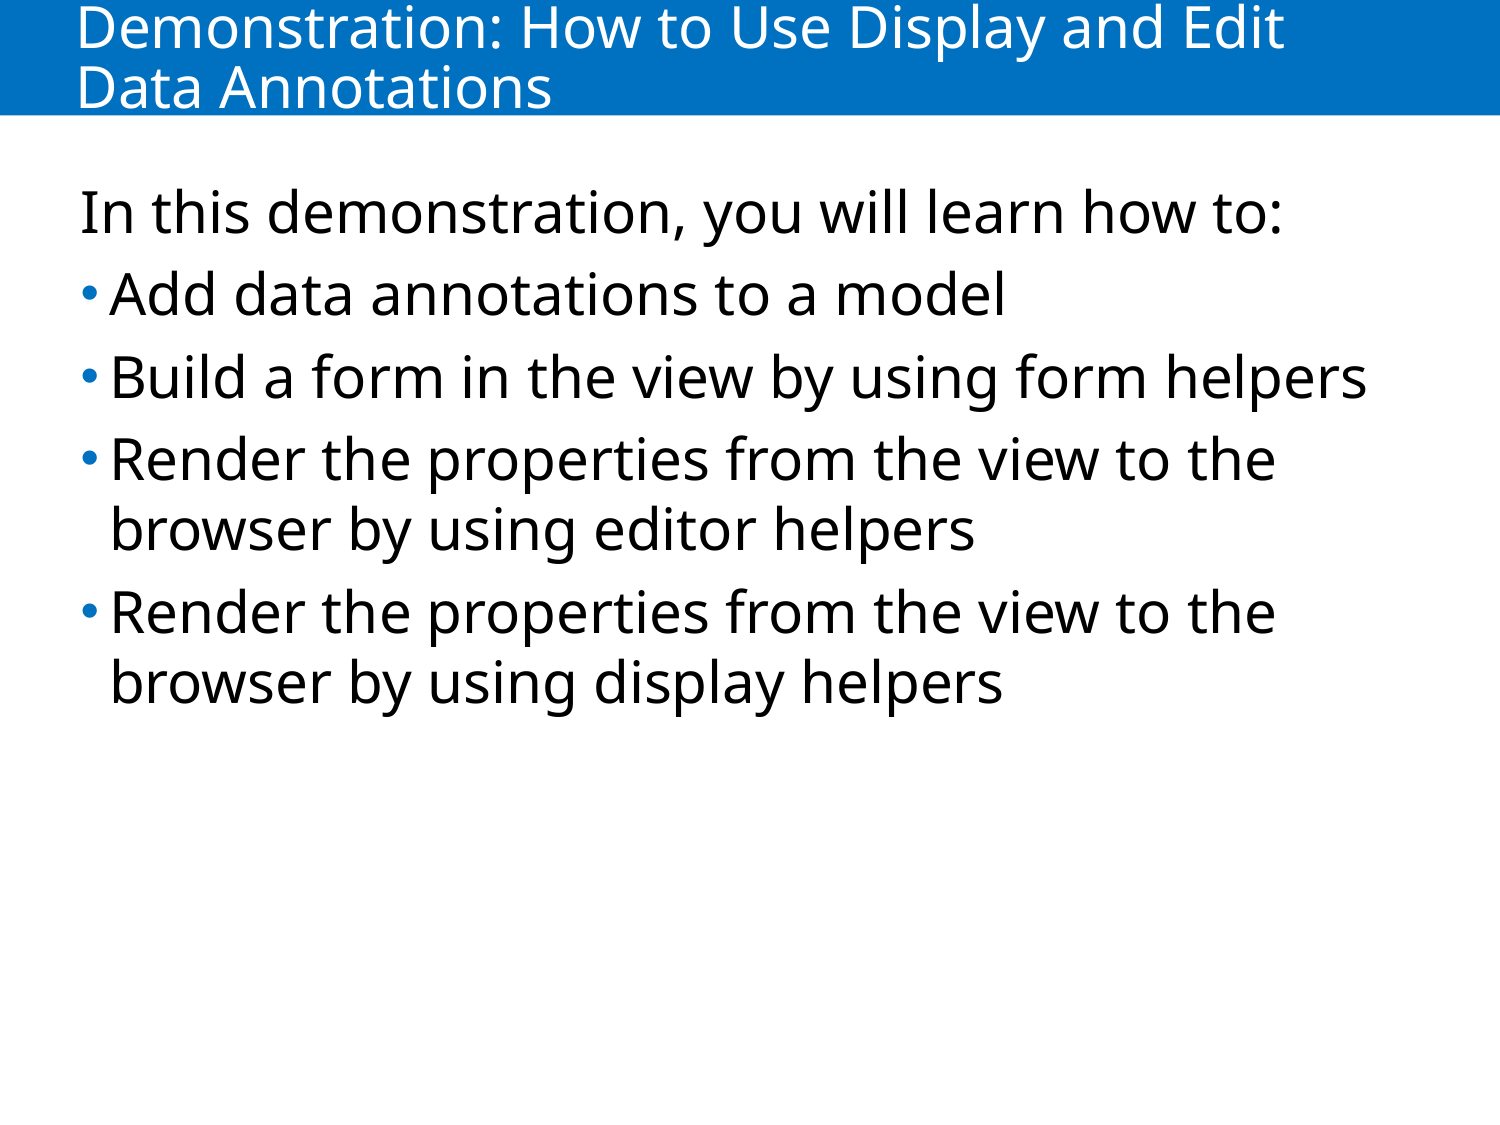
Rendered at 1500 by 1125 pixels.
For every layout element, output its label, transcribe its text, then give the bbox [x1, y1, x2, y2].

title Demonstration: How to Use Display and Edit Data Annotations [75, 0, 1408, 122]
text_box In this demonstration, you will learn how to: Add data annotations to a model Build a form in the view by using form helpers Render the properties from the view to the browser by using editor helpers Render the properties from the view to the browser by using display helpers [65, 167, 1398, 1012]
